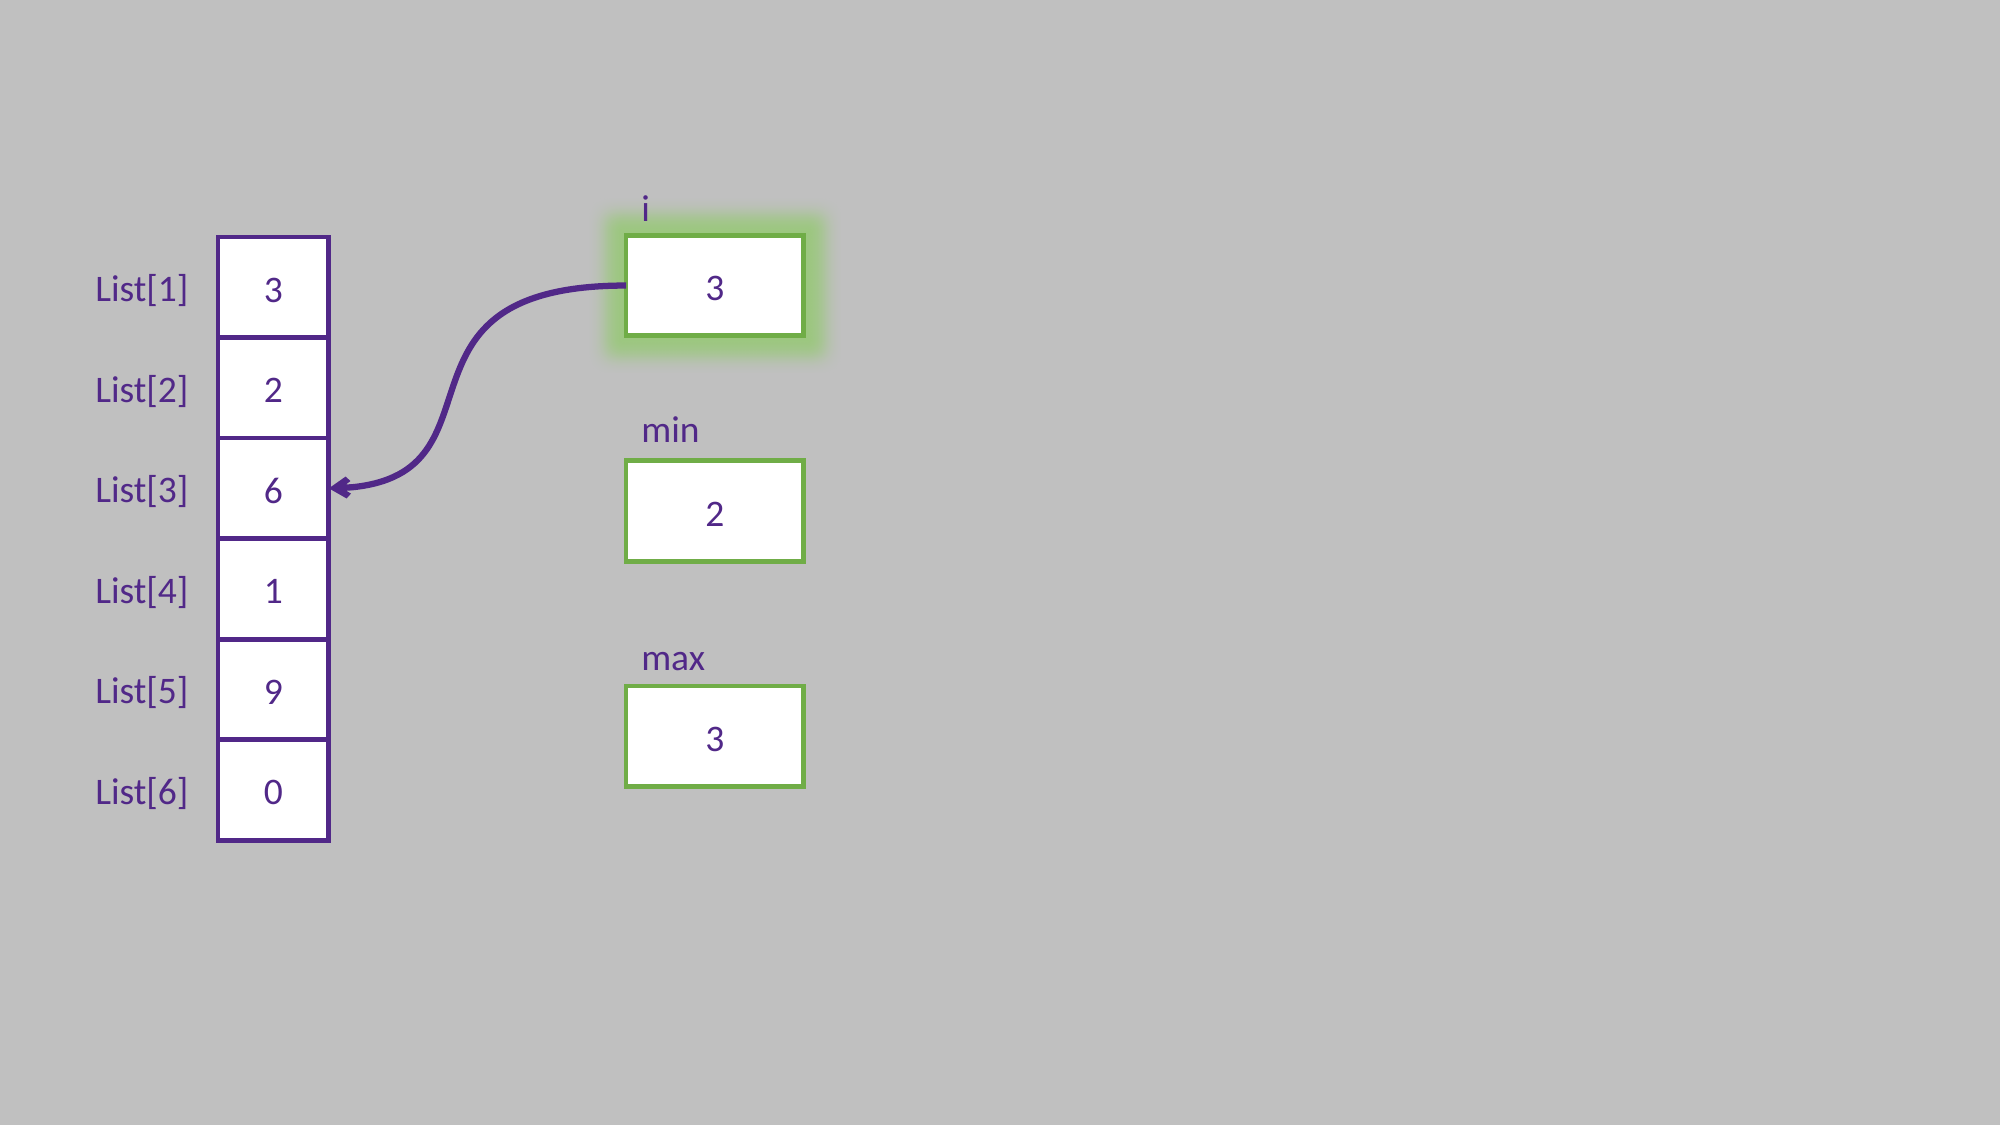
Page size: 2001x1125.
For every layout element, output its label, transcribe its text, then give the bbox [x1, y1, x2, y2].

text_box 3 [625, 234, 805, 337]
text_box max [626, 625, 721, 686]
text_box List[6] [80, 759, 204, 820]
text_box min [627, 397, 715, 458]
text_box 6 [217, 437, 330, 538]
text_box List[1] [80, 256, 204, 317]
text_box 3 [217, 236, 330, 336]
text_box List[5] [80, 659, 204, 719]
text_box 9 [217, 638, 330, 739]
text_box 1 [217, 538, 330, 638]
text_box 3 [625, 685, 805, 788]
text_box List[3] [80, 457, 204, 518]
text_box i [626, 176, 665, 236]
text_box List[2] [80, 357, 204, 418]
text_box 2 [625, 460, 805, 562]
text_box 0 [217, 739, 330, 841]
text_box List[4] [80, 558, 204, 619]
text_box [328, 285, 627, 489]
text_box 2 [217, 336, 328, 437]
